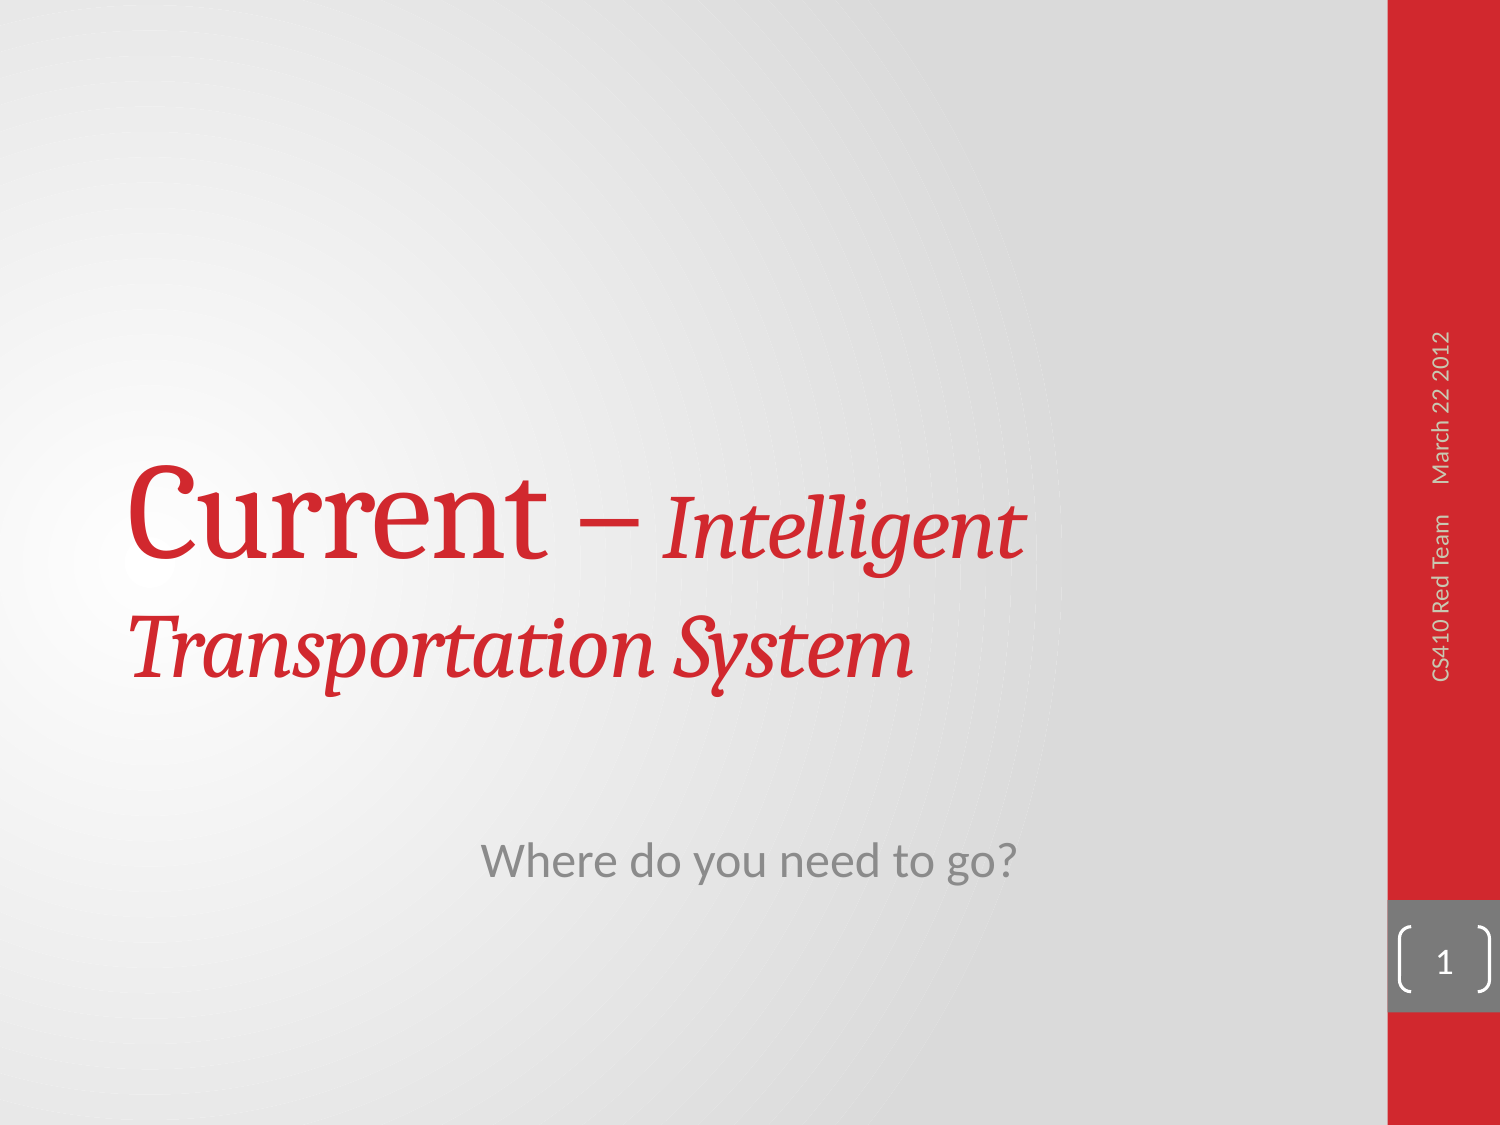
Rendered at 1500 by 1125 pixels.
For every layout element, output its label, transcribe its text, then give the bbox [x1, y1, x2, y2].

slide_number 1 [1397, 925, 1492, 994]
subtitle Where do you need to go? [219, 750, 1280, 925]
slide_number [1408, 100, 1469, 500]
title Current – Intelligent Transportation System [112, 312, 1350, 738]
footer CS410 Red Team [1408, 500, 1469, 889]
